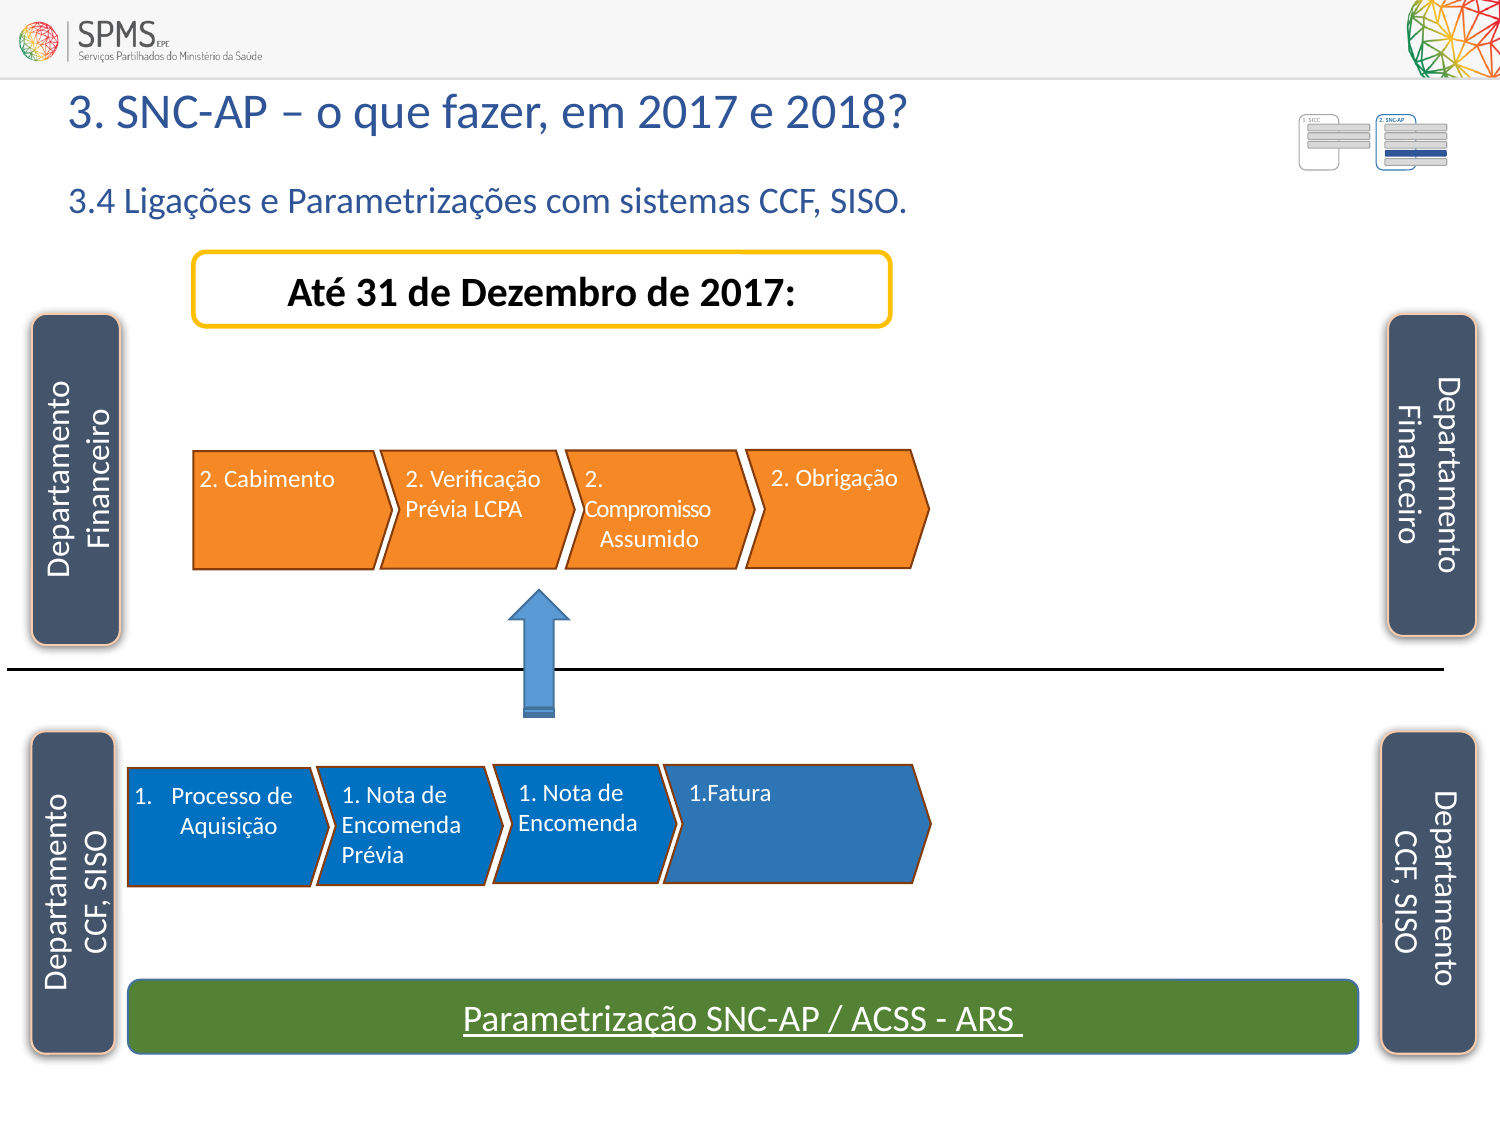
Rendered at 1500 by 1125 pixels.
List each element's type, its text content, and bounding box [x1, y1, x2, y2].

text_box 1. Nota de Encomenda Prévia [315, 765, 504, 887]
text_box 1. Nota de Encomenda [492, 763, 678, 885]
text_box 2. Compromisso Assumido [564, 449, 756, 570]
text_box Departamento CCF, SISO [1381, 731, 1477, 1054]
picture [0, 0, 1500, 80]
text_box Departamento Financeiro [31, 313, 120, 646]
text_box 3. SNC-AP – o que fazer, em 2017 e 2018? [52, 78, 1448, 139]
text_box 2. Cabimento [192, 450, 394, 571]
text_box 1.Fatura [662, 763, 932, 885]
text_box [507, 588, 571, 669]
text_box Parametrização SNC-AP / ACSS - ARS [126, 978, 1360, 1055]
text_box 2. Verificação Prévia LCPA [379, 449, 576, 570]
text_box [523, 670, 555, 718]
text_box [1299, 114, 1447, 170]
text_box 3.4 Ligações e Parametrizações com sistemas CCF, SISO. [52, 168, 1448, 229]
text_box 2. Obrigação [744, 448, 931, 570]
text_box Departamento Financeiro [1388, 313, 1477, 636]
text_box Processo de Aquisição [126, 767, 330, 888]
text_box Departamento CCF, SISO [31, 731, 115, 1054]
text_box Até 31 de Dezembro de 2017: [193, 251, 891, 327]
